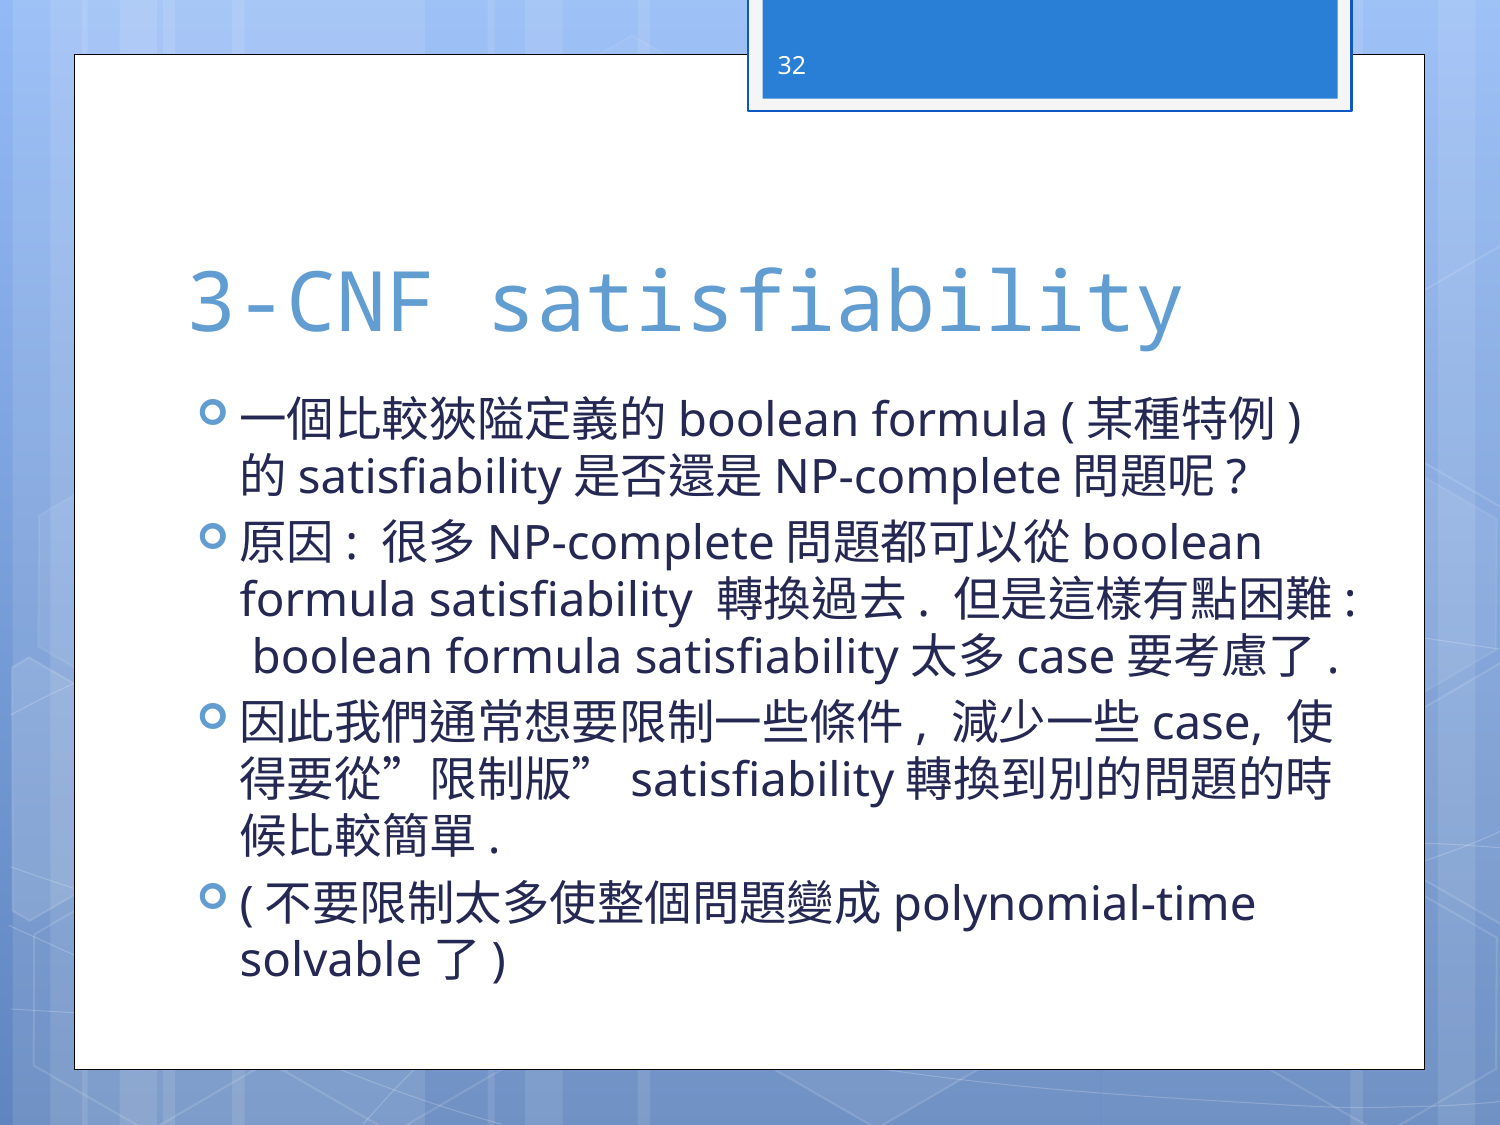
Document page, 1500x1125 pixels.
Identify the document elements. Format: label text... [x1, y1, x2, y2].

slide_number 32 [762, 36, 982, 97]
list 一個比較狹隘定義的boolean formula (某種特例)的satisfiability是否還是NP-complete問題呢? 原因: 很多NP-complete問題都可以從boolean formula satisfiability 轉換過去. 但是這樣有點困難: boolean formula satisfiability太多case要考慮了. 因此我們通常想要限制一些條件, 減少一些case, 使得要從”限制版”satisfiability轉換到別的問題的時候比較簡單. (不要限制太多使整個問題變成polynomial-time solvable了) [171, 381, 1353, 1012]
title 3-CNF satisfiability [171, 168, 1324, 357]
